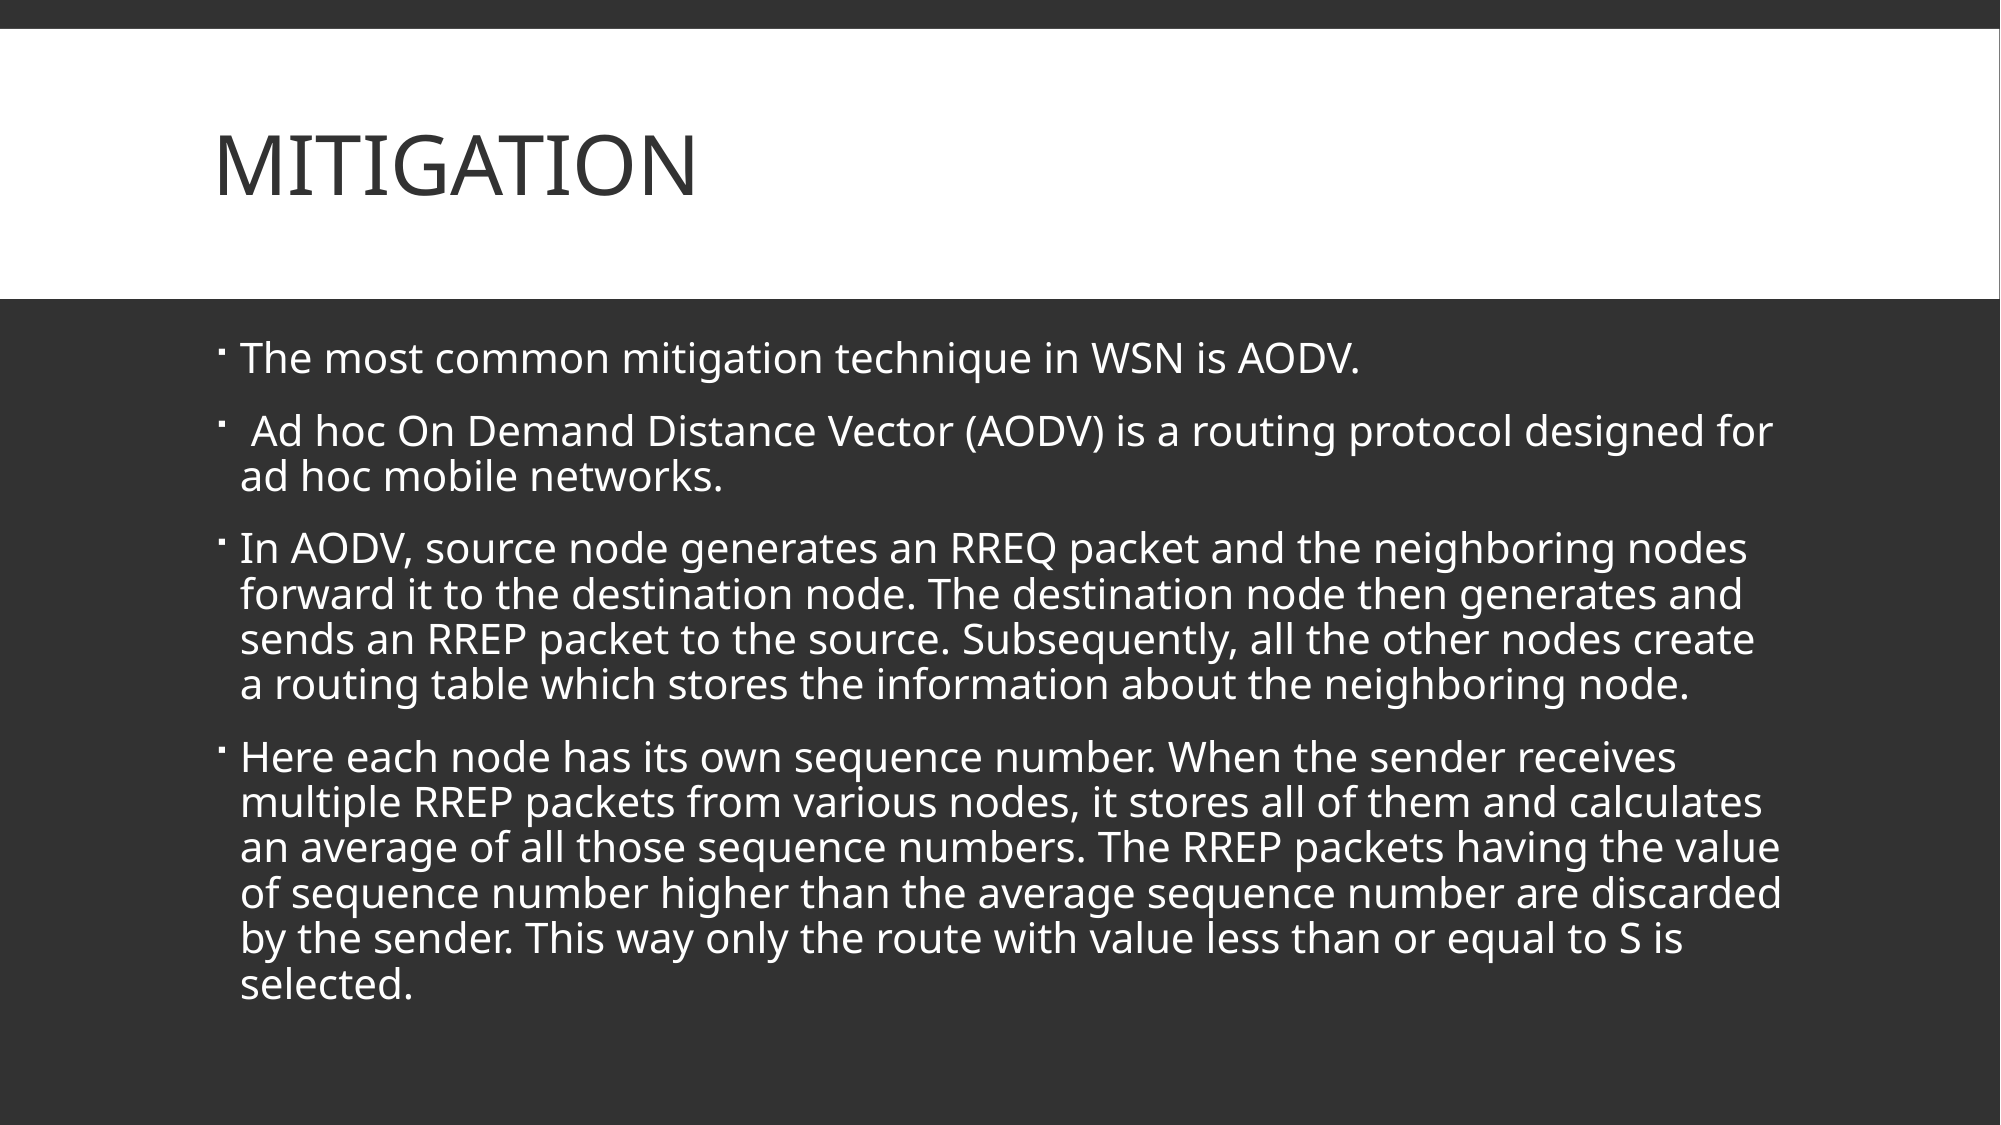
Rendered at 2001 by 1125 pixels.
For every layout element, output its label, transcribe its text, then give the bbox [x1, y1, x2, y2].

list The most common mitigation technique in WSN is AODV. Ad hoc On Demand Distance Vector (AODV) is a routing protocol designed for ad hoc mobile networks. In AODV, source node generates an RREQ packet and the neighboring nodes forward it to the destination node. The destination node then generates and sends an RREP packet to the source. Subsequently, all the other nodes create a routing table which stores the information about the neighboring node. Here each node has its own sequence number. When the sender receives multiple RREP packets from various nodes, it stores all of them and calculates an average of all those sequence numbers. The RREP packets having the value of sequence number higher than the average sequence number are discarded by the sender. This way only the route with value less than or equal to S is selected. [197, 329, 1803, 1052]
title Mitigation [197, 46, 1803, 295]
